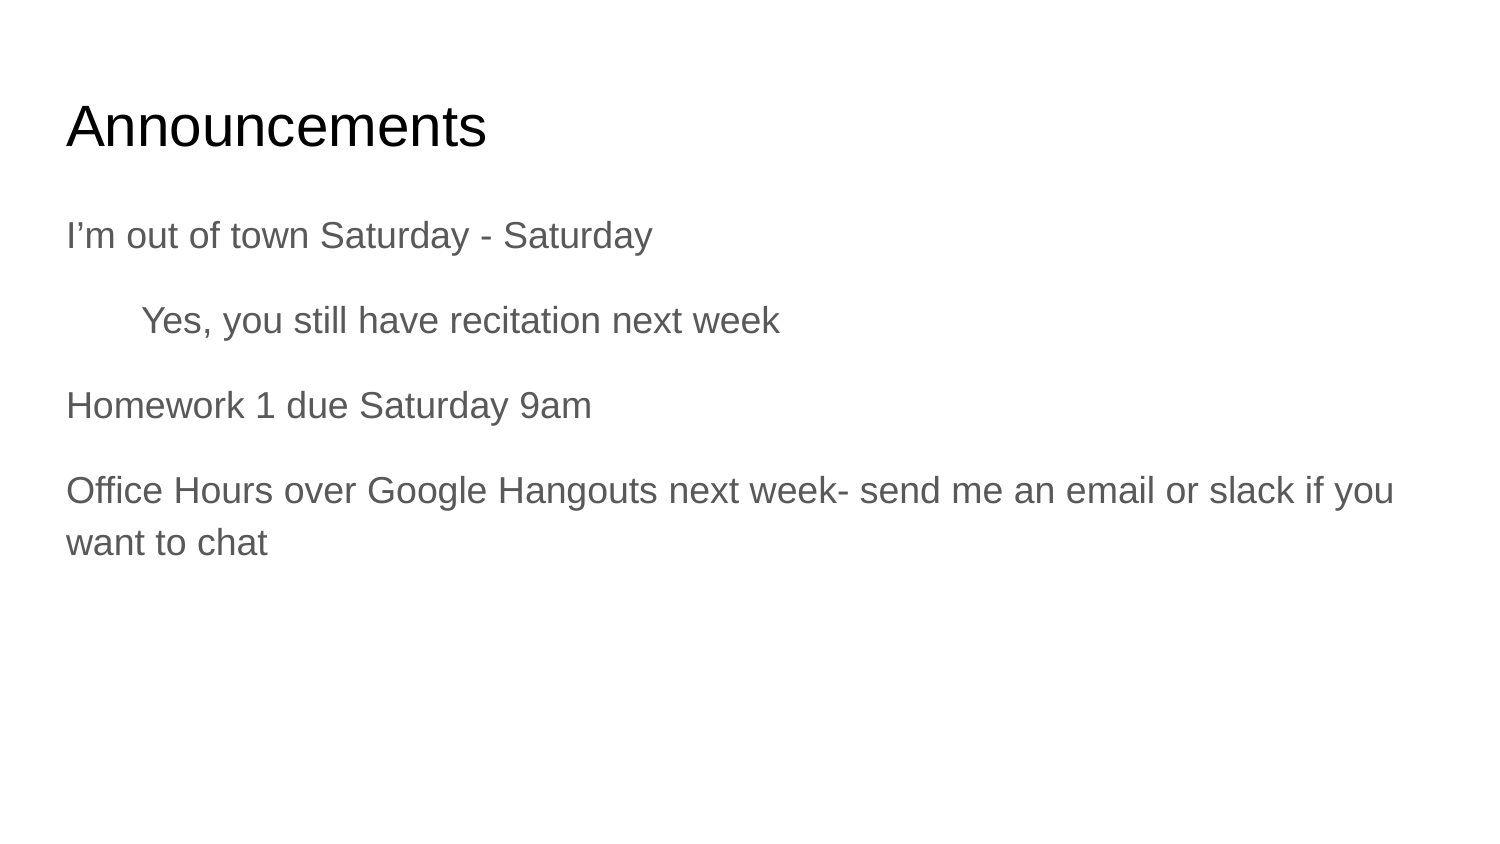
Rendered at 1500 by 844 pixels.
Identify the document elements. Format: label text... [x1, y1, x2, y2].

title Announcements [51, 72, 1449, 167]
list I’m out of town Saturday - Saturday Yes, you still have recitation next week Homework 1 due Saturday 9am Office Hours over Google Hangouts next week- send me an email or slack if you want to chat [51, 189, 1449, 750]
